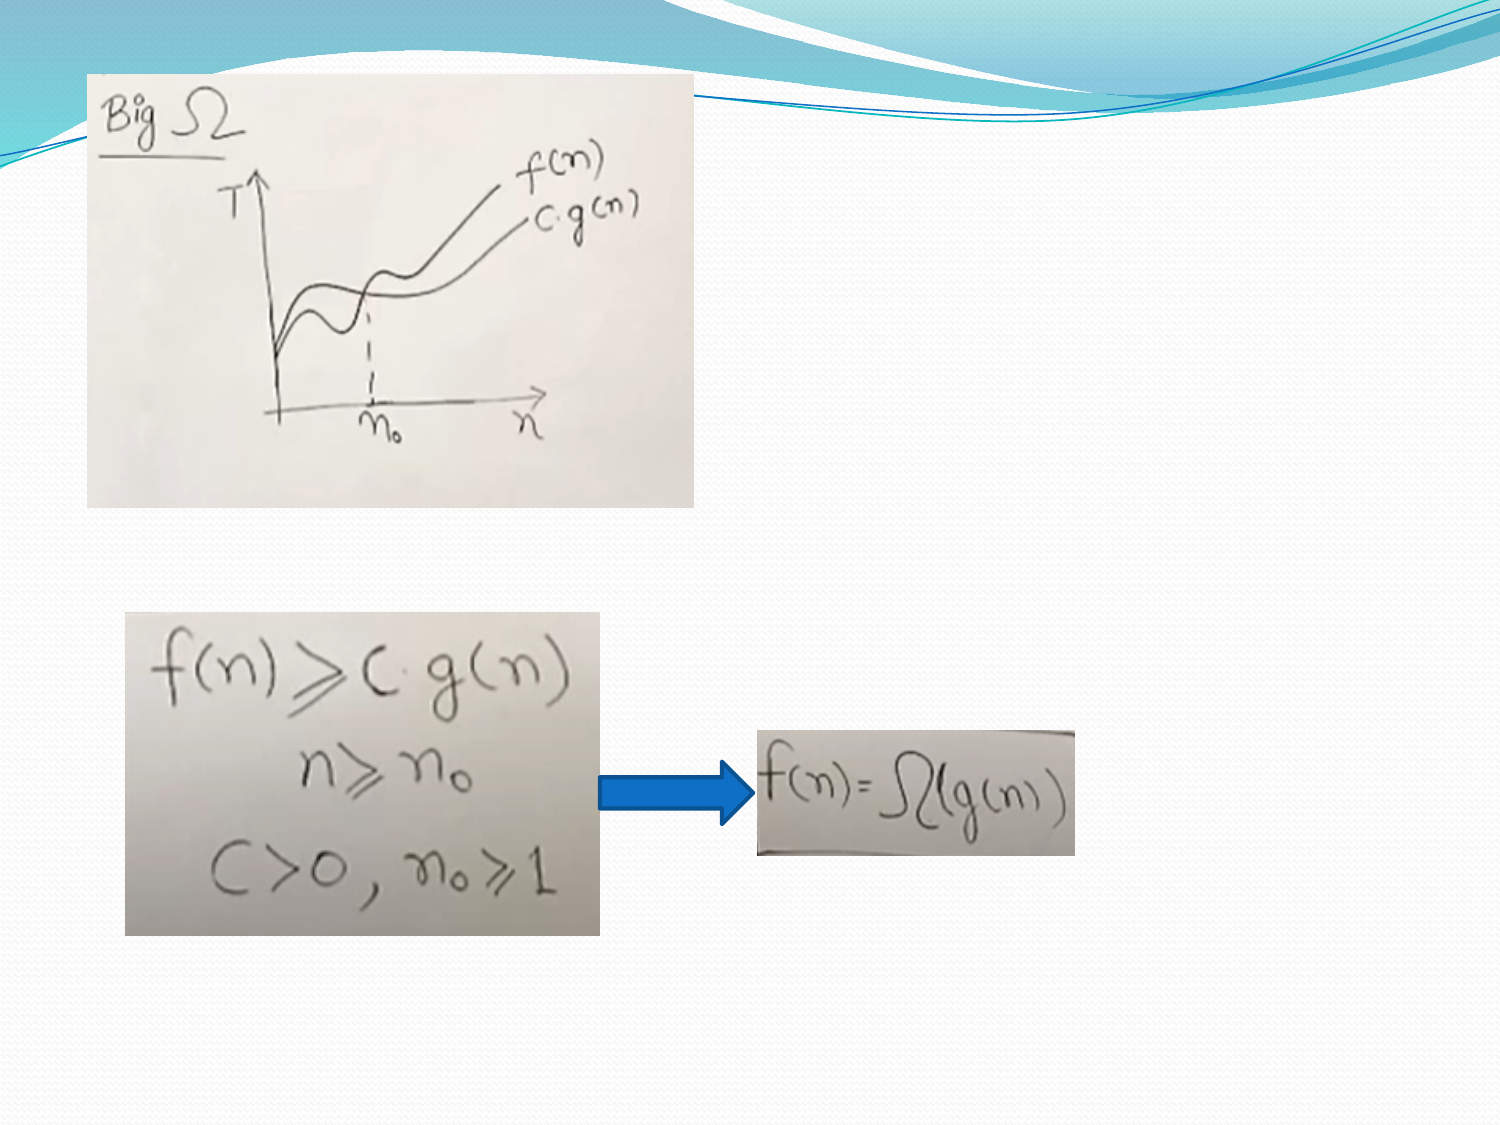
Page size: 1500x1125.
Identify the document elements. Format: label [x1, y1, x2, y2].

text_box [609, 759, 750, 827]
picture [87, 74, 694, 509]
picture [124, 612, 601, 937]
picture [757, 730, 1076, 856]
